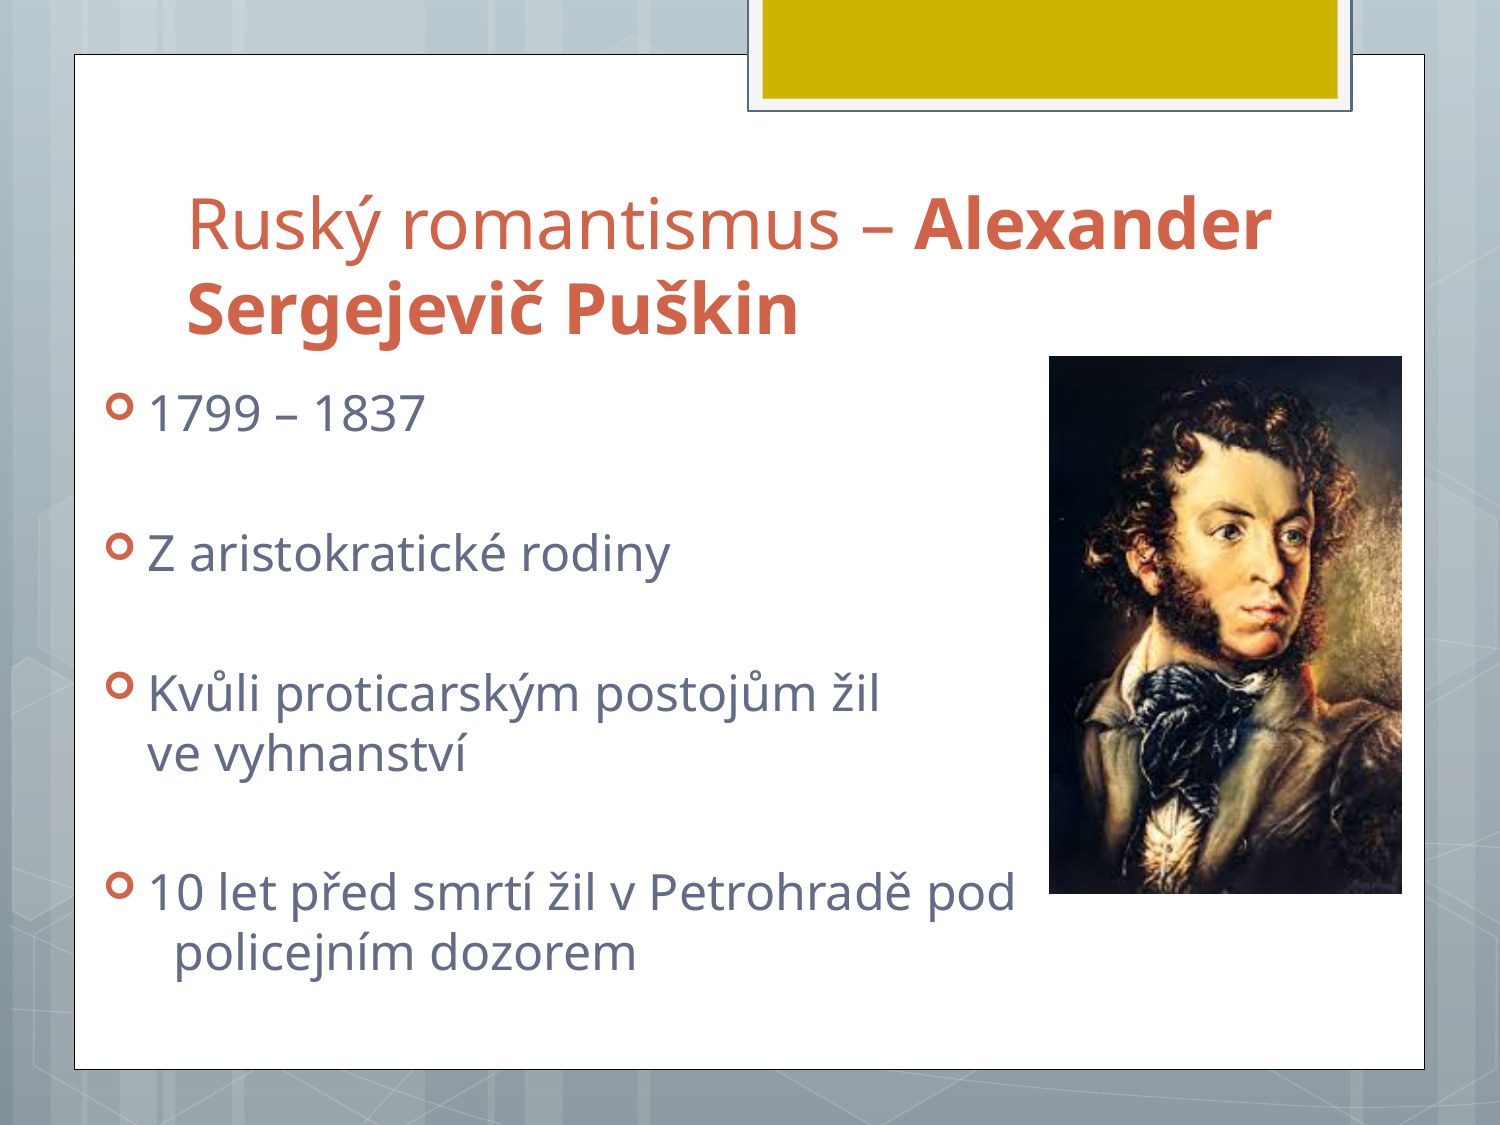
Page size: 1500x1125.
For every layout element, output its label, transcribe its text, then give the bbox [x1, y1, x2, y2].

title Ruský romantismus – Alexander Sergejevič Puškin [171, 168, 1324, 357]
list 1799 – 1837 Z aristokratické rodiny Kvůli proticarským postojům žil ve vyhnanství 10 let před smrtí žil v Petrohradě pod policejním dozorem [76, 373, 1424, 1063]
picture [1049, 355, 1402, 894]
